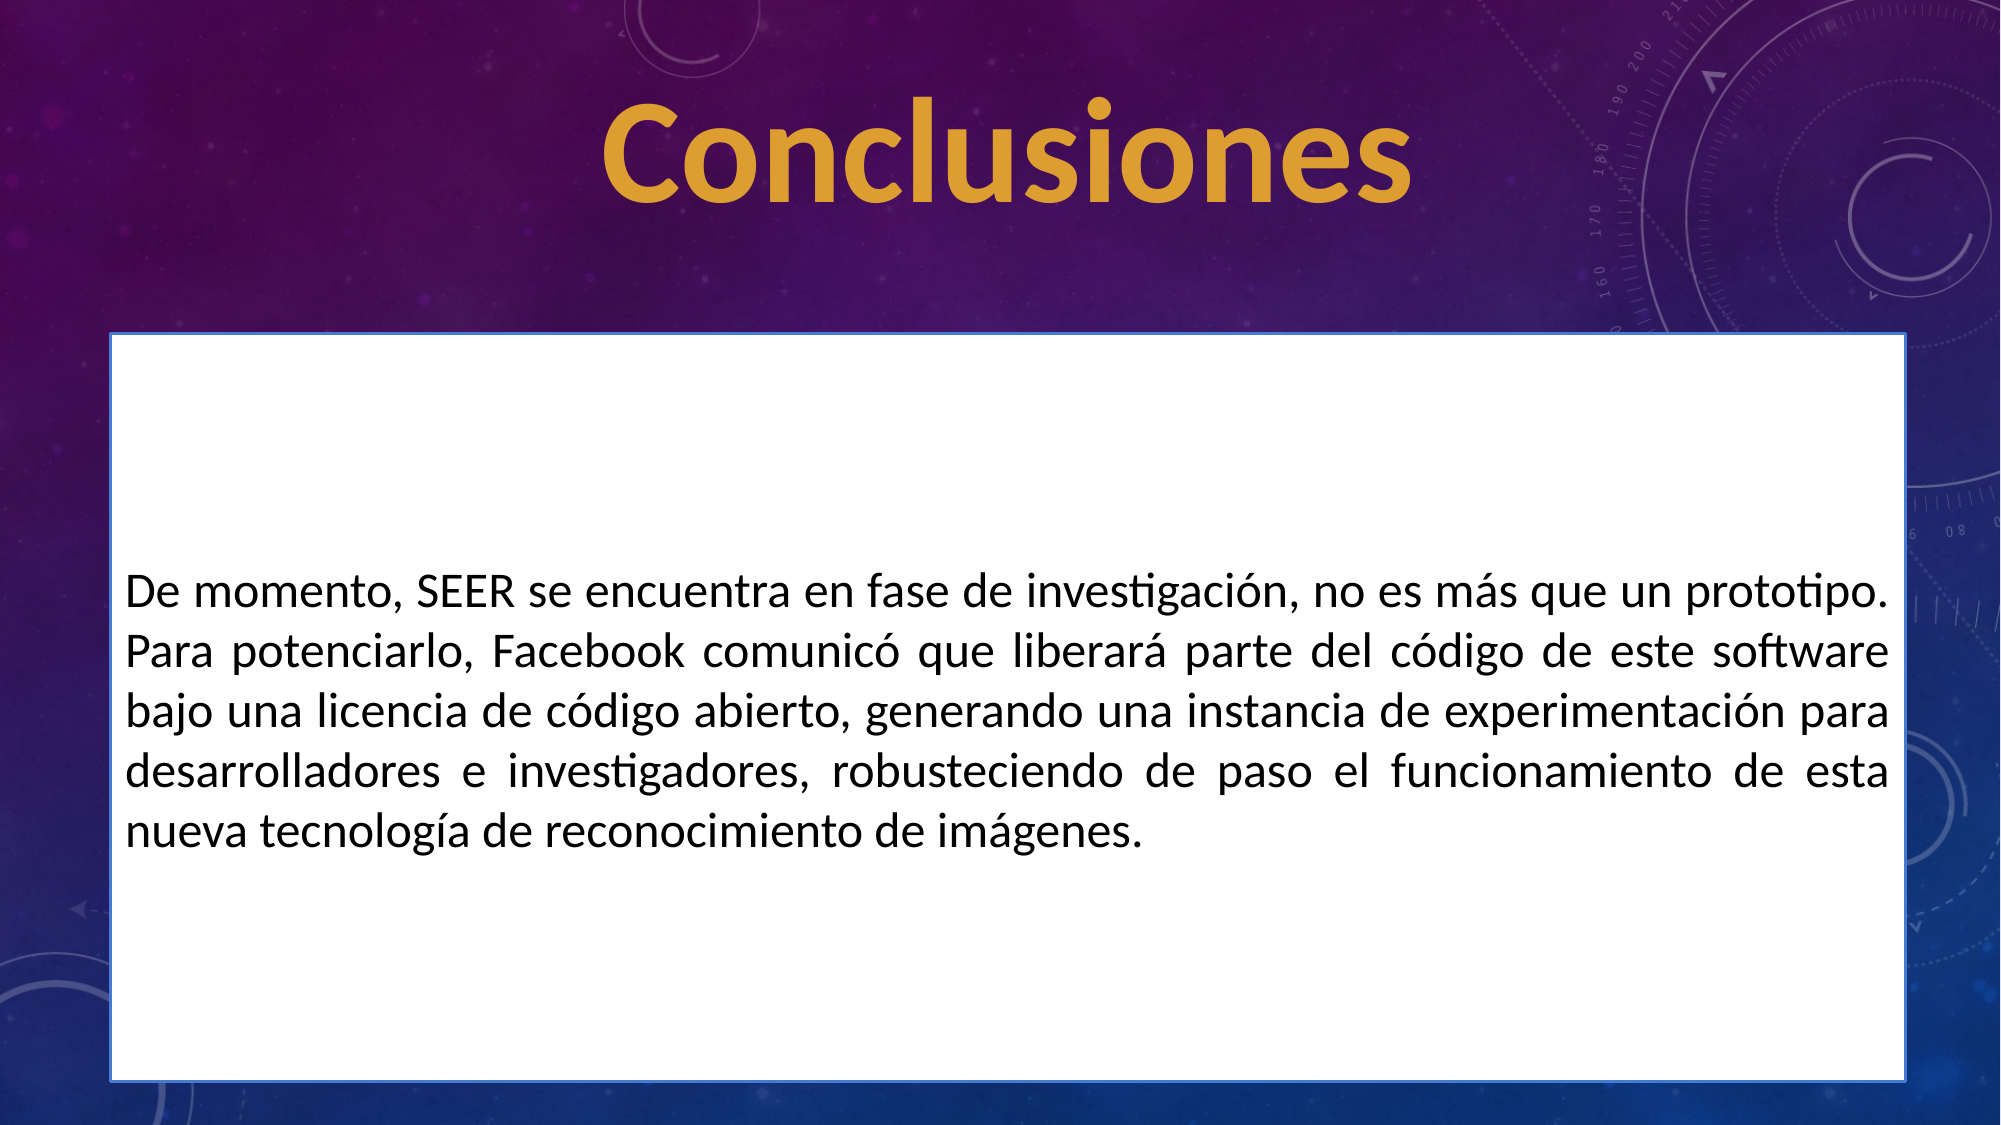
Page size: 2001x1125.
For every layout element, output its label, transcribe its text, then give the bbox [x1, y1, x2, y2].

text_box Conclusiones [585, 45, 1430, 241]
picture [0, 0, 2001, 1125]
text_box De momento, SEER se encuentra en fase de investigación, no es más que un prototipo. Para potenciarlo, Facebook comunicó que liberará parte del código de este software bajo una licencia de código abierto, generando una instancia de experimentación para desarrolladores e investigadores, robusteciendo de paso el funcionamiento de esta nueva tecnología de reconocimiento de imágenes. [109, 332, 1907, 1083]
